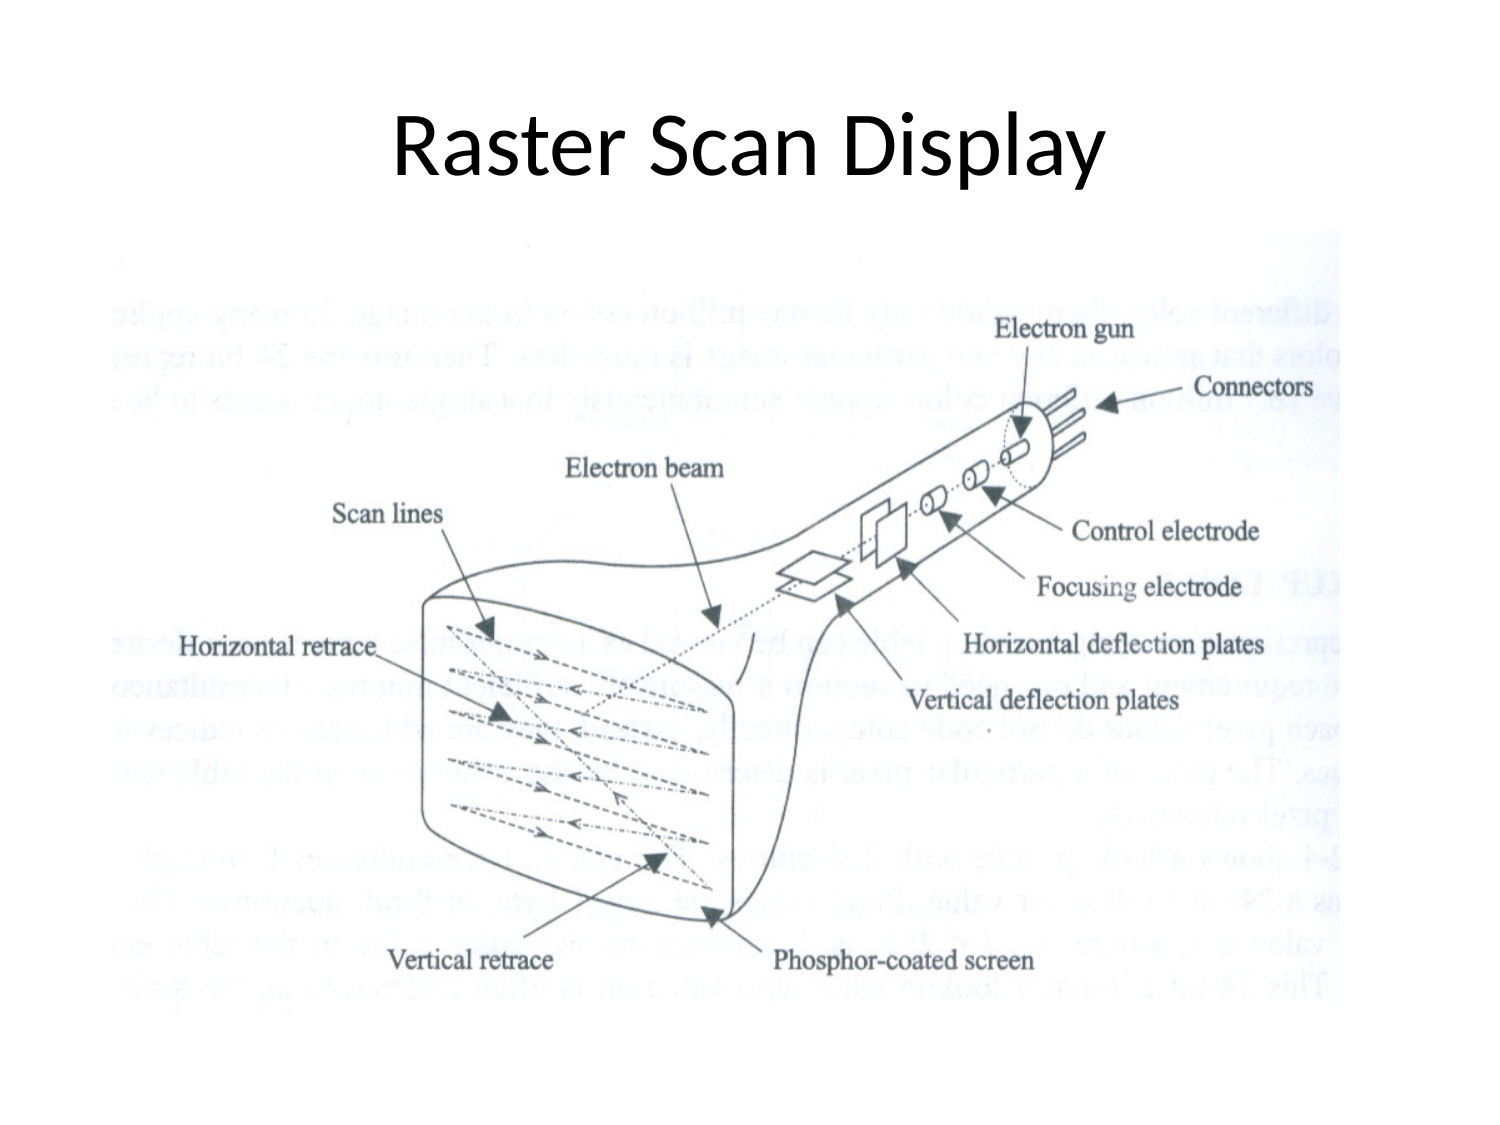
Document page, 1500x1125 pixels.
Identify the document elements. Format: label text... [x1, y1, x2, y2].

title Raster Scan Display [75, 45, 1425, 233]
picture [111, 231, 1340, 1012]
